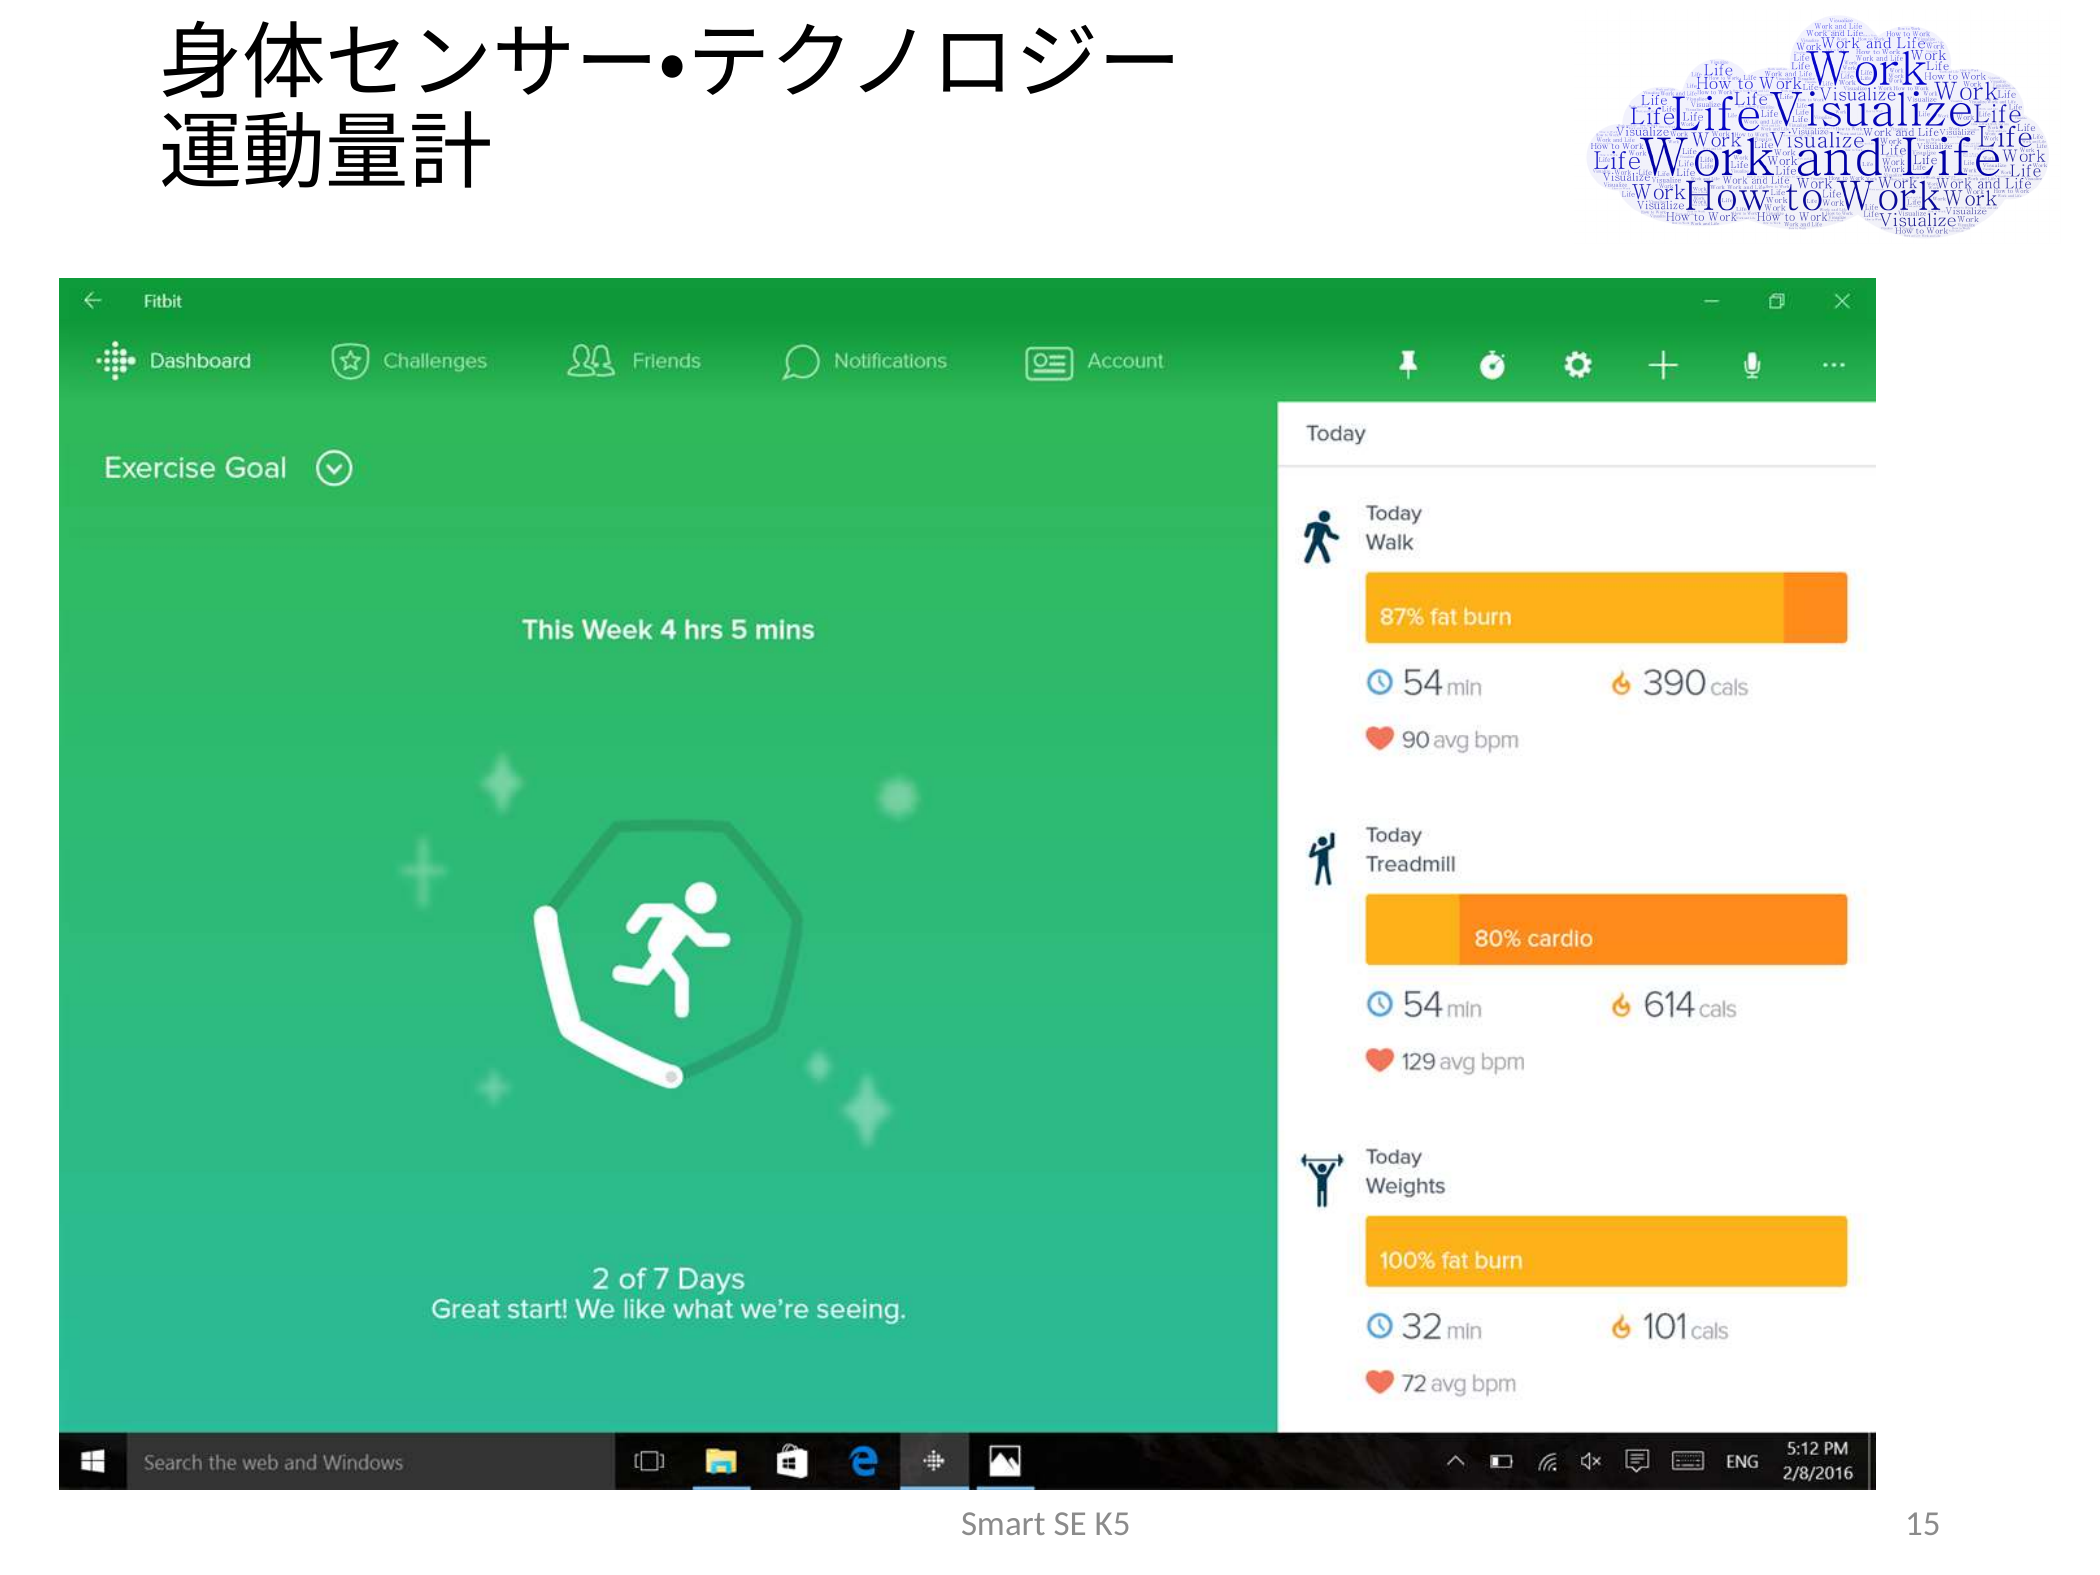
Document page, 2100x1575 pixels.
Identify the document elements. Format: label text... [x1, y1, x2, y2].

footer Smart SE K5 [695, 1500, 1405, 1544]
title 身体センサー・テクノロジー 運動量計 [144, 40, 1956, 179]
picture [59, 278, 1876, 1490]
picture [1574, 9, 2061, 244]
slide_number 15 [1483, 1500, 1956, 1544]
